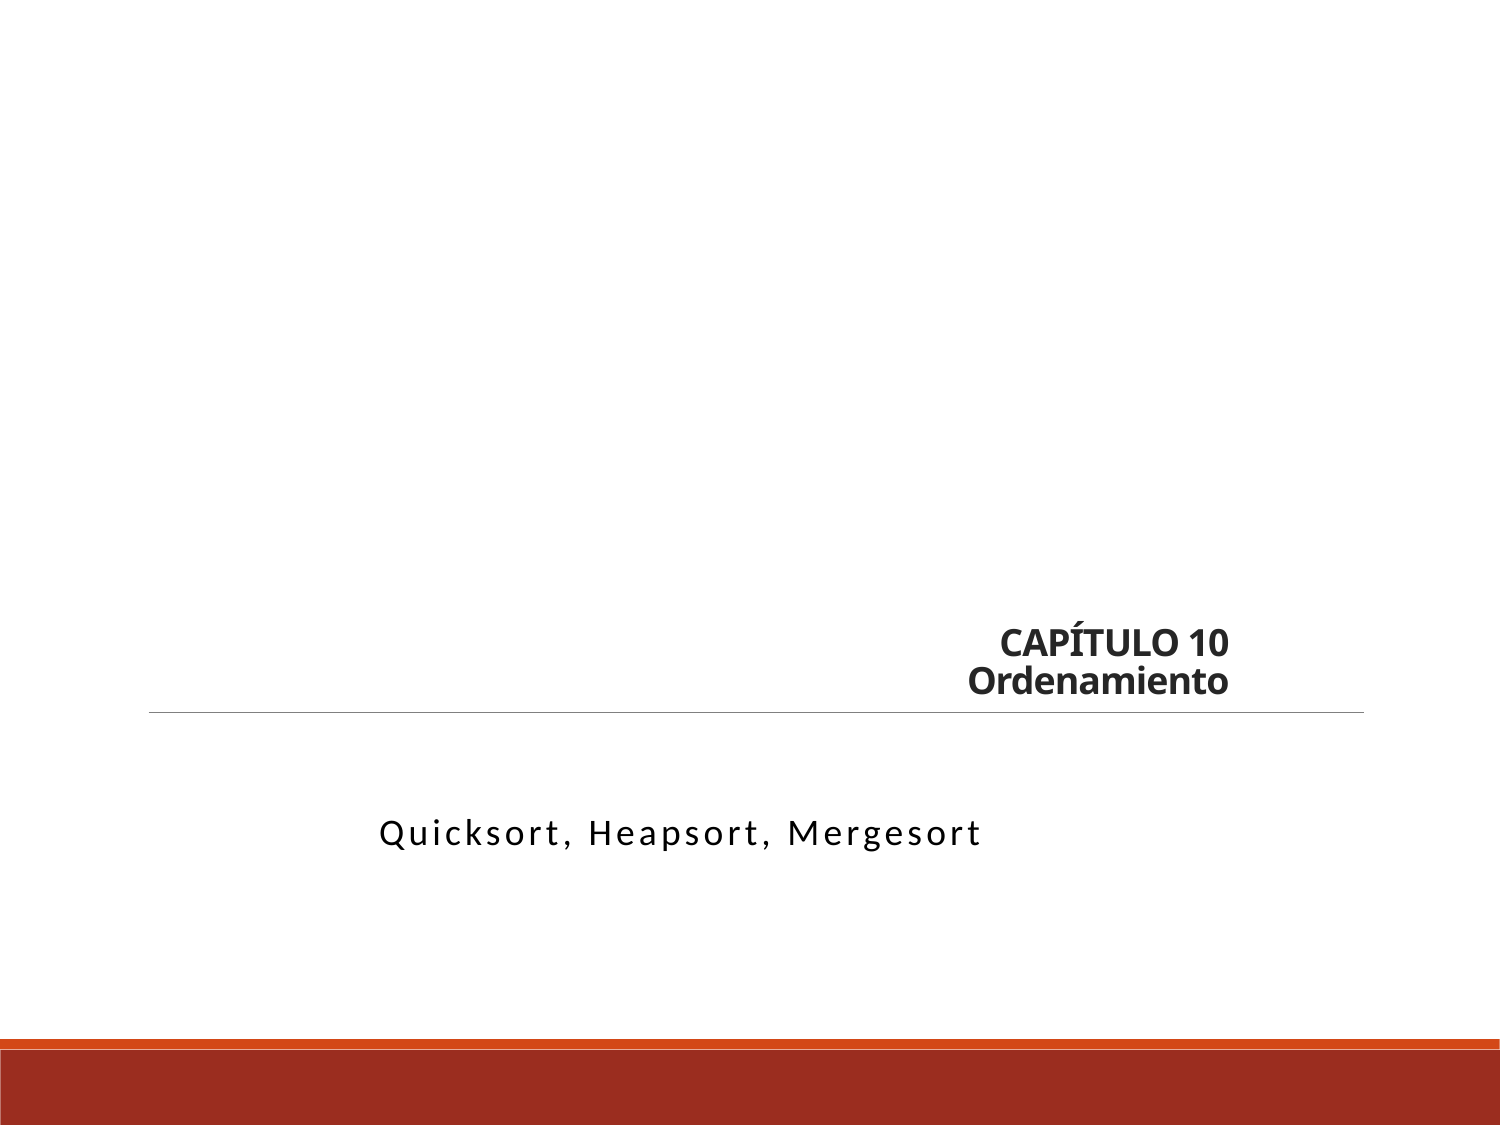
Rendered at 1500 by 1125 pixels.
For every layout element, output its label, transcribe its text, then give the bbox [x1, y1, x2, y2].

subtitle Quicksort, Heapsort, Mergesort [135, 730, 1373, 919]
title CAPÍTULO 10 Ordenamiento [135, 124, 1373, 710]
